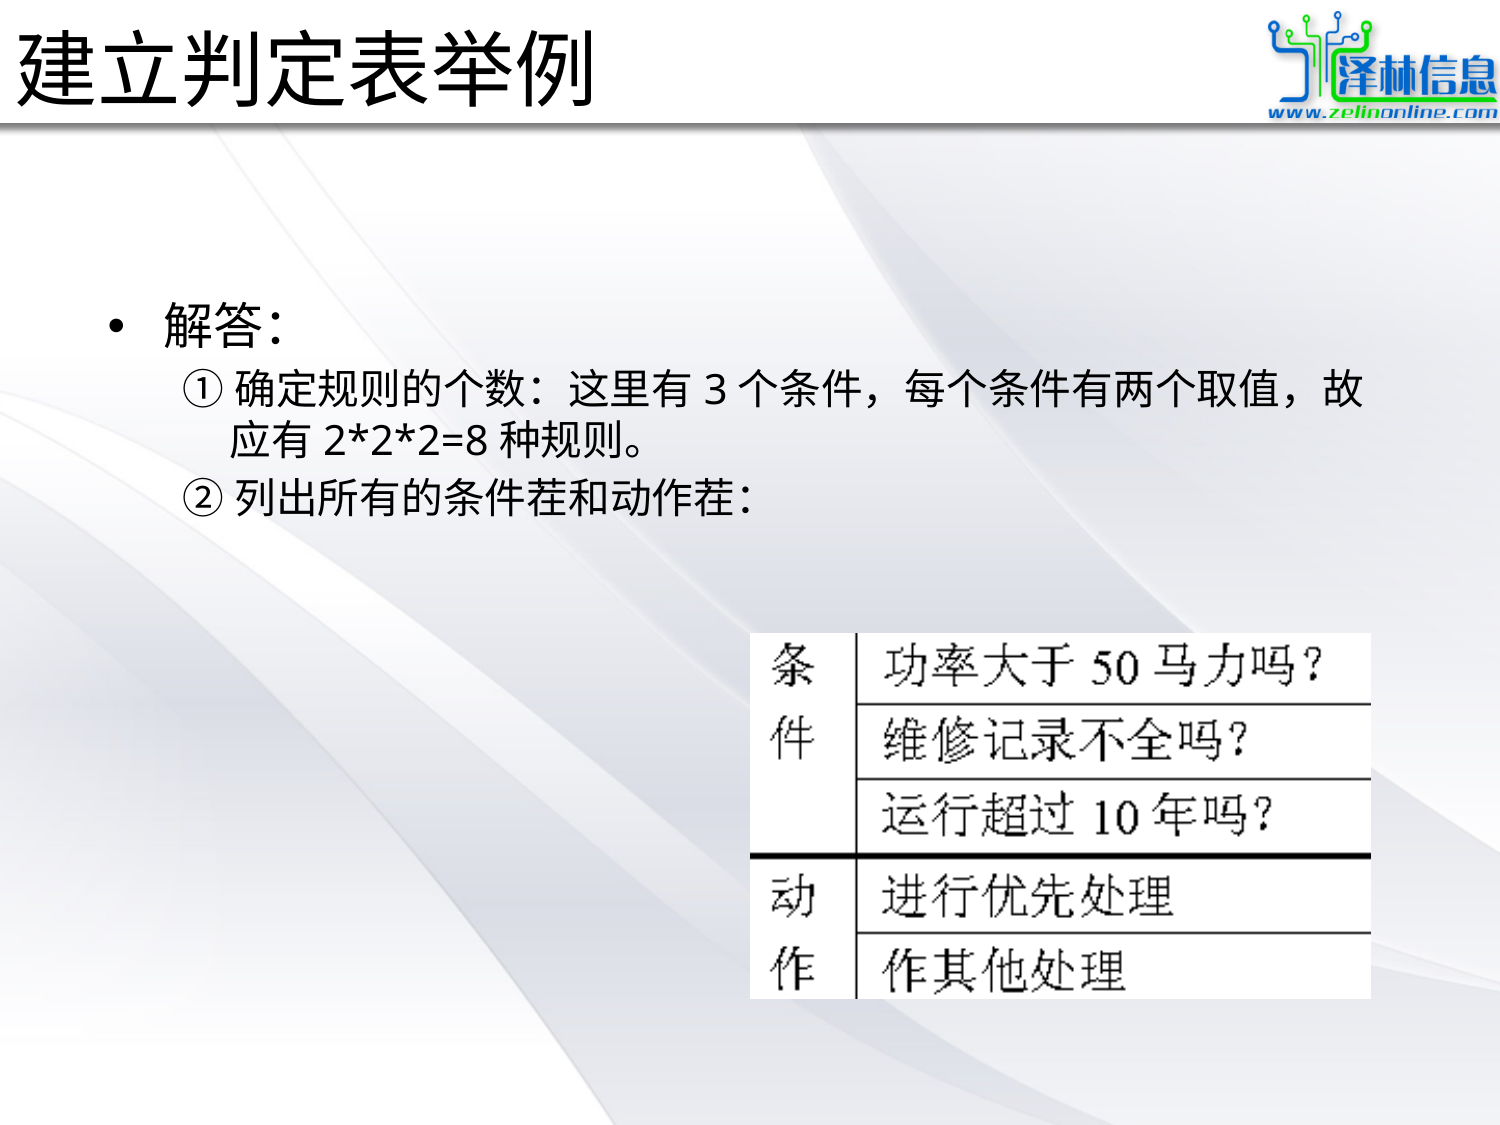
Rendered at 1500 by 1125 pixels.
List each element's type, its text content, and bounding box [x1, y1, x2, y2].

picture [0, 123, 1500, 1125]
title 建立判定表举例 [0, 9, 1350, 118]
picture [1350, 11, 1500, 118]
list 解答： ①确定规则的个数：这里有3个条件，每个条件有两个取值，故应有2*2*2=8种规则。 ②列出所有的条件茬和动作茬： [92, 287, 1406, 610]
